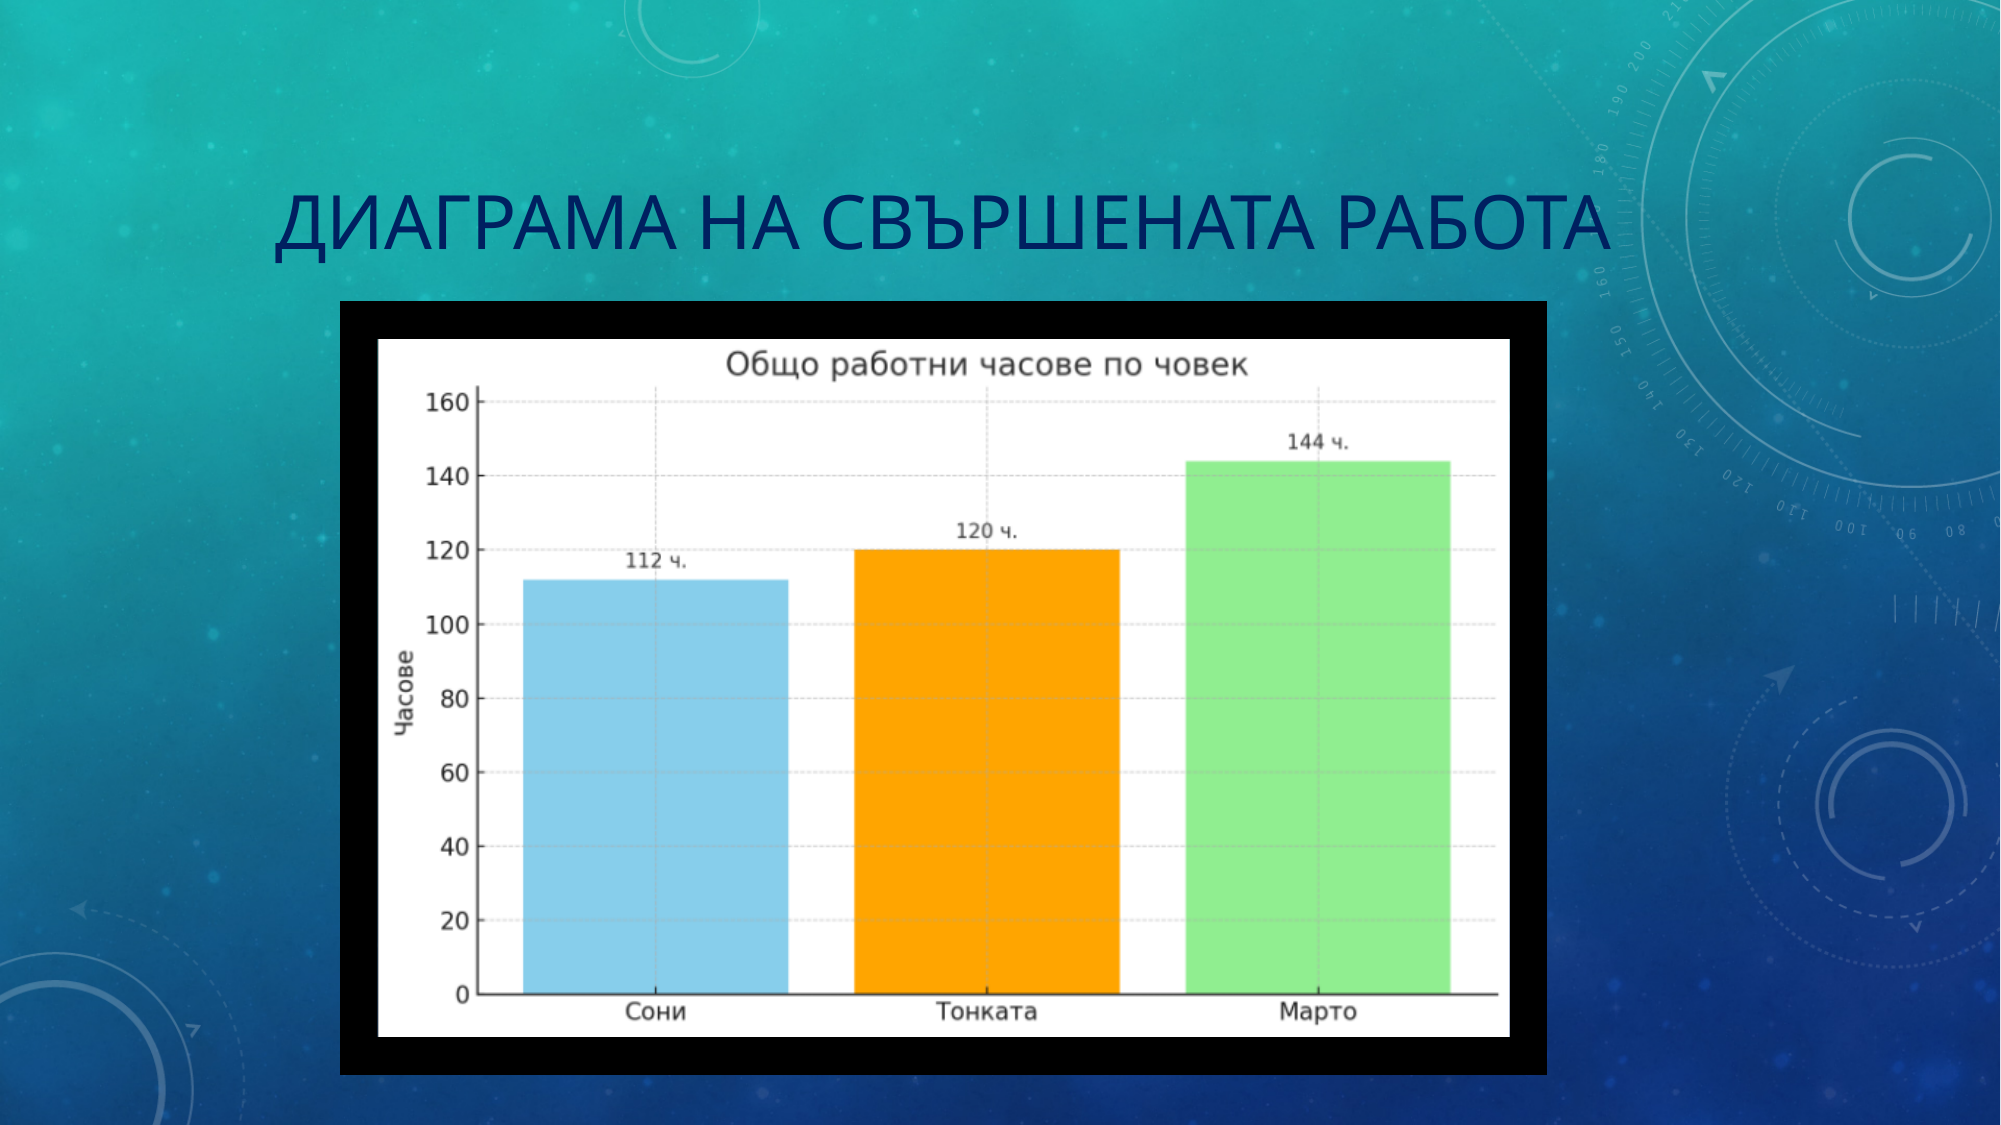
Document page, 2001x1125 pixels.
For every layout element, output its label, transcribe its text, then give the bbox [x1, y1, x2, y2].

title Диаграма на свършената работа [112, 99, 1775, 339]
picture [0, 0, 2001, 1125]
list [377, 338, 1510, 1038]
